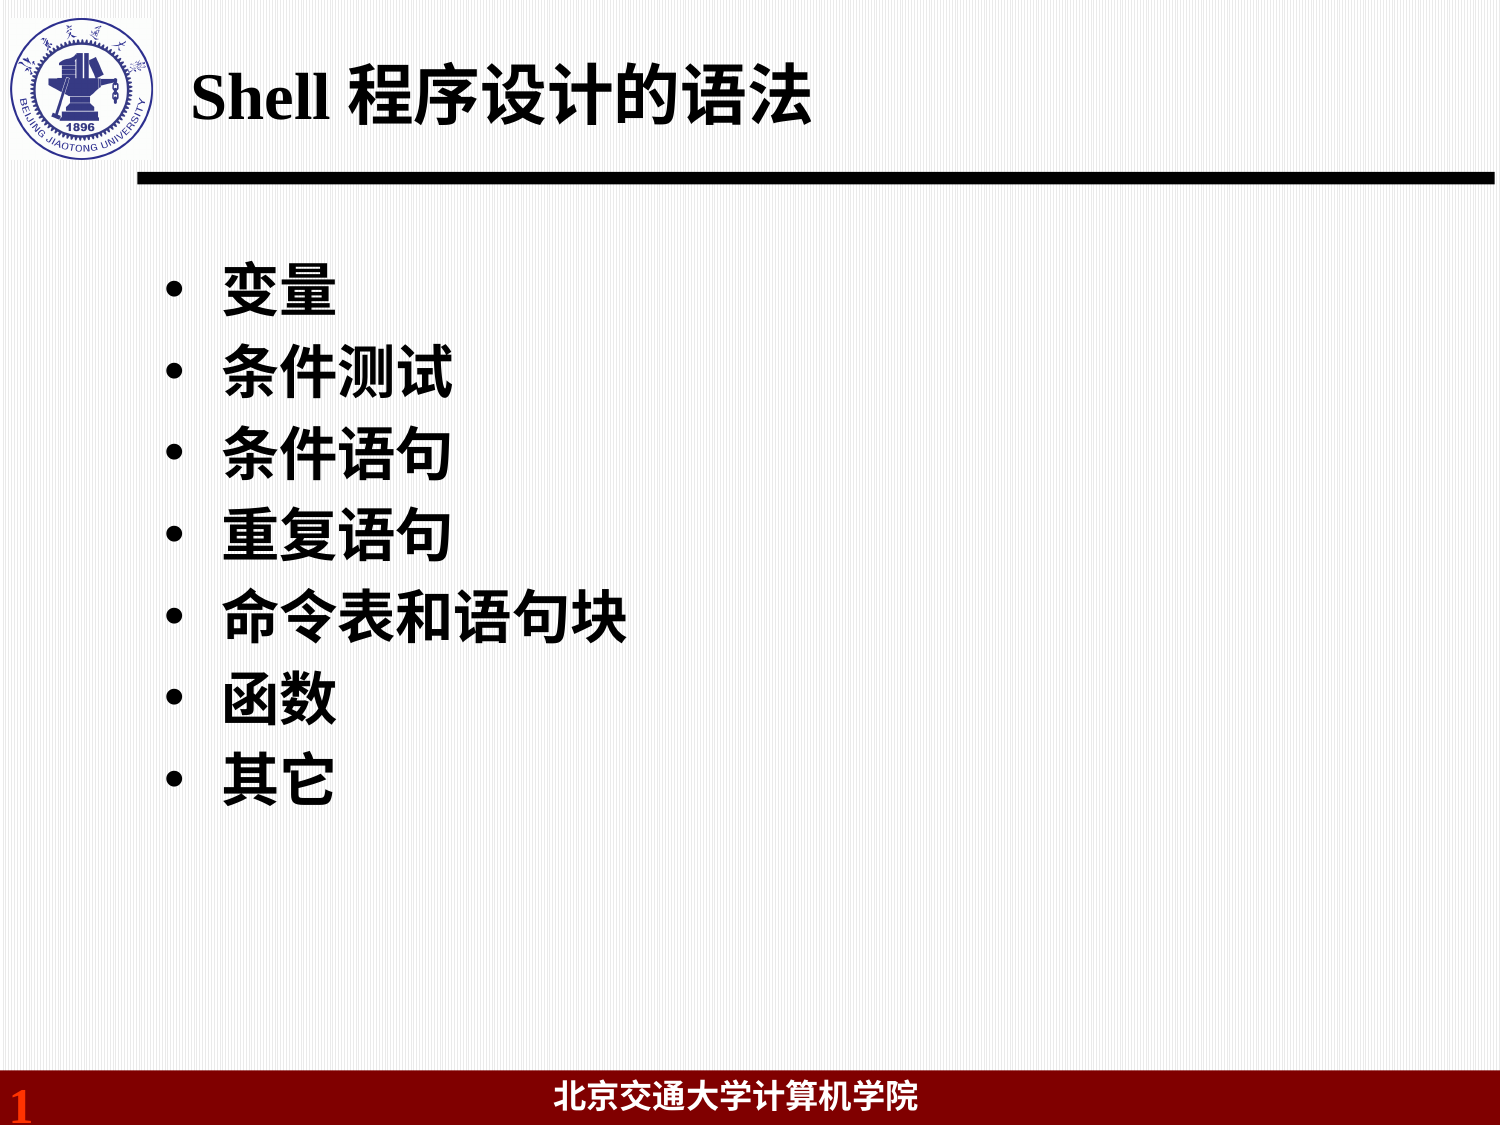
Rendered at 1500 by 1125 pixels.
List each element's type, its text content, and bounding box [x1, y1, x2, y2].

title Shell程序设计的语法 [175, 45, 1425, 233]
slide_number 1 [0, 1065, 91, 1121]
list 变量 条件测试 条件语句 重复语句 命令表和语句块 函数 其它 [150, 246, 1102, 989]
picture [10, 18, 153, 160]
